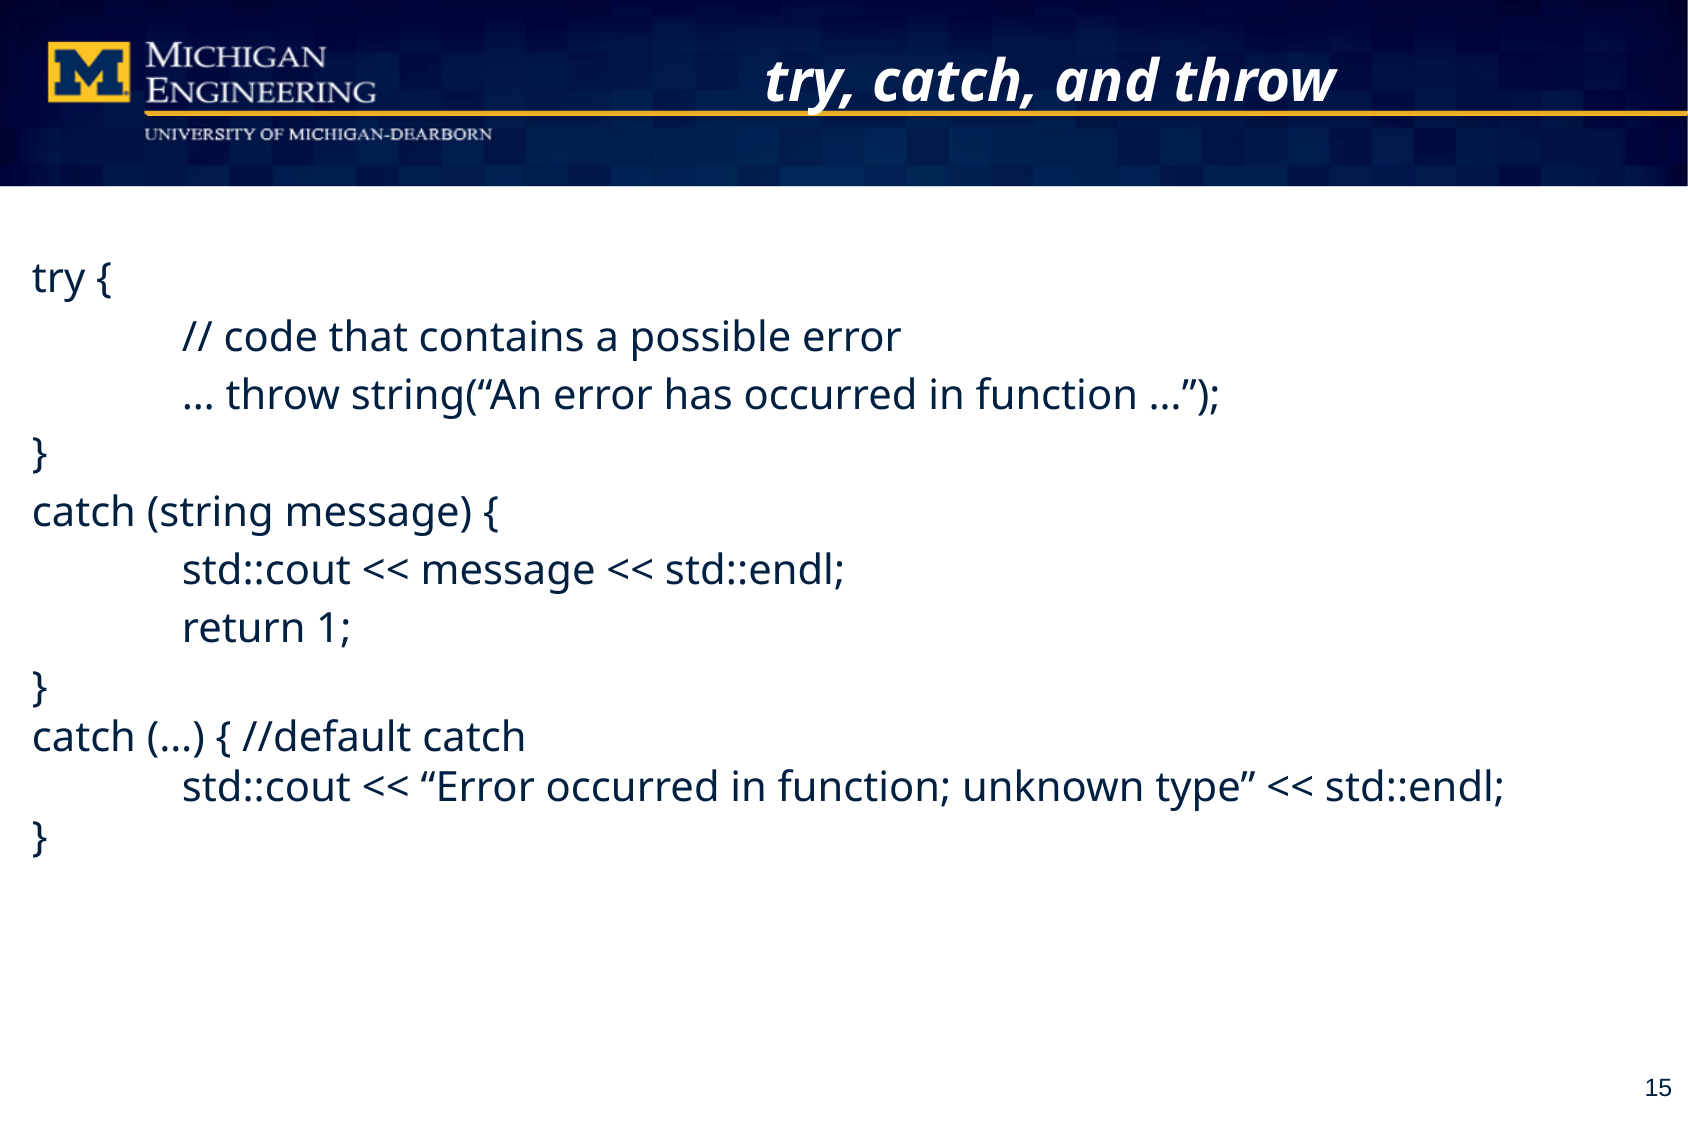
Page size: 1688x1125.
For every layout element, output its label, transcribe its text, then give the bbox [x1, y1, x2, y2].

slide_number 15 [1293, 1046, 1688, 1125]
title try, catch, and throw [432, 36, 1669, 133]
list try { // code that contains a possible error … throw string(“An error has occurred in function …”); } catch (string message) { std::cout << message << std::endl; return 1; } catch (…) { //default catch std::cout << “Error occurred in function; unknown type” << std::endl; } [17, 243, 1669, 945]
picture [0, 0, 1688, 1125]
